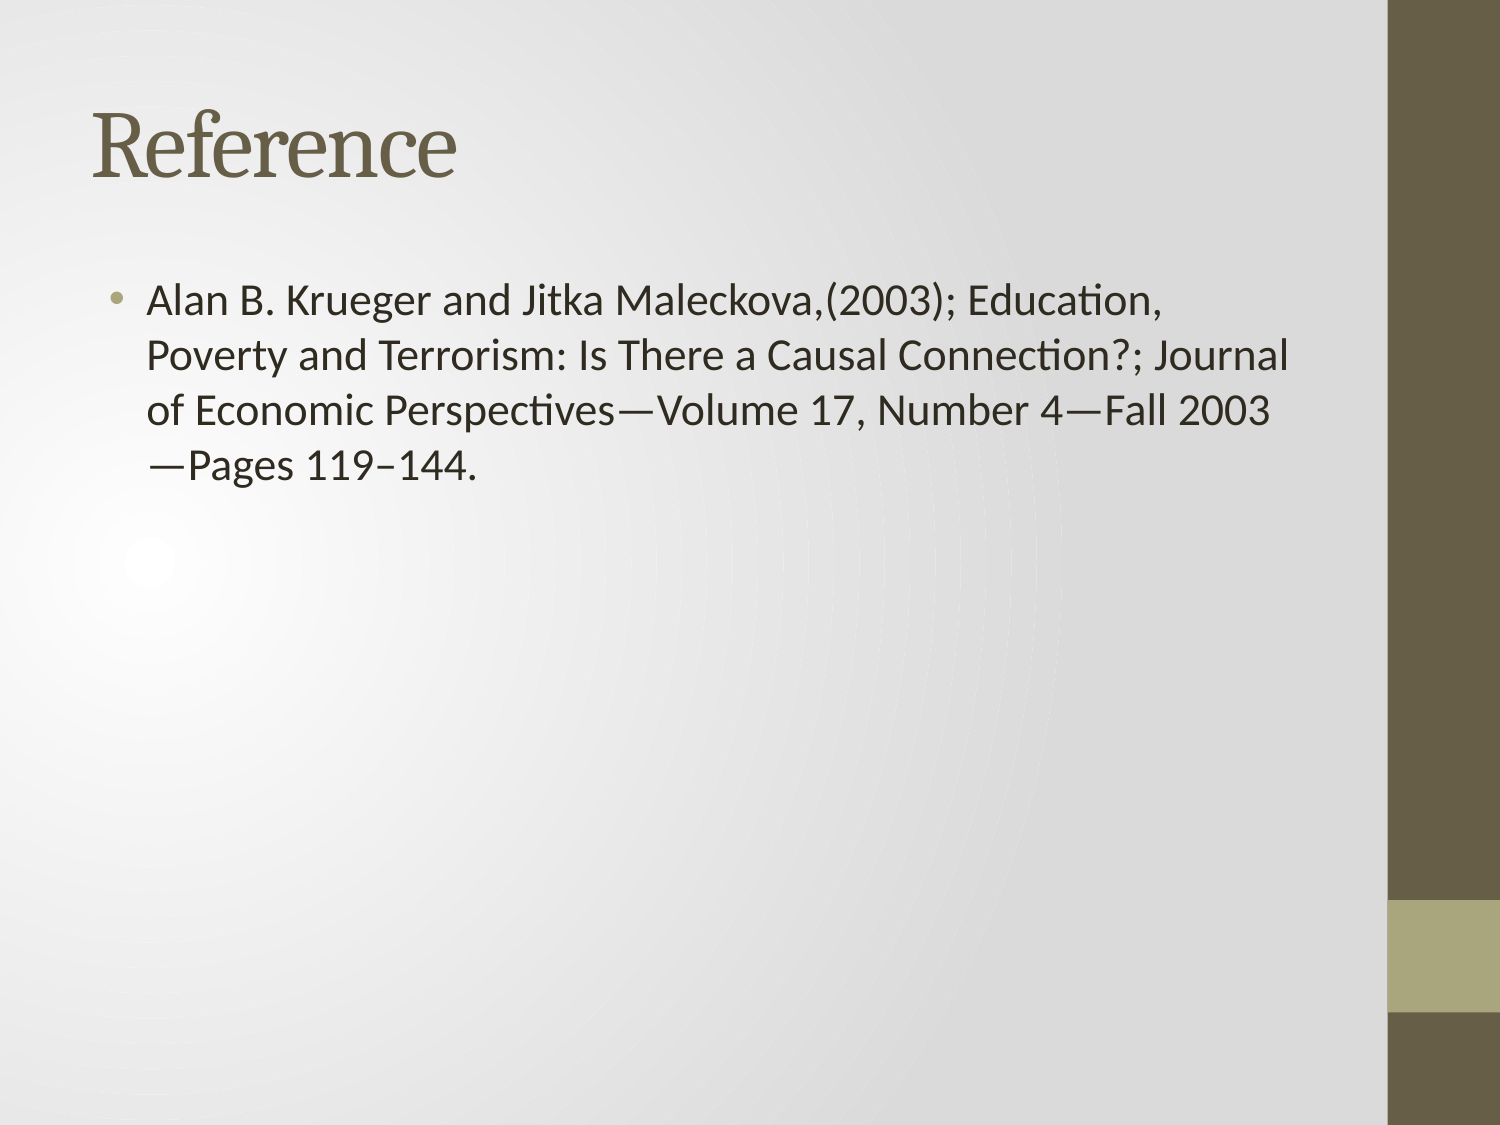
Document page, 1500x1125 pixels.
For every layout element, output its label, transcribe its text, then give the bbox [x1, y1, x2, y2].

list Alan B. Krueger and Jitka Maleckova,(2003); Education, Poverty and Terrorism: Is There a Causal Connection?; Journal of Economic Perspectives—Volume 17, Number 4—Fall 2003—Pages 119–144. [75, 262, 1325, 1050]
title Reference [75, 45, 1325, 233]
